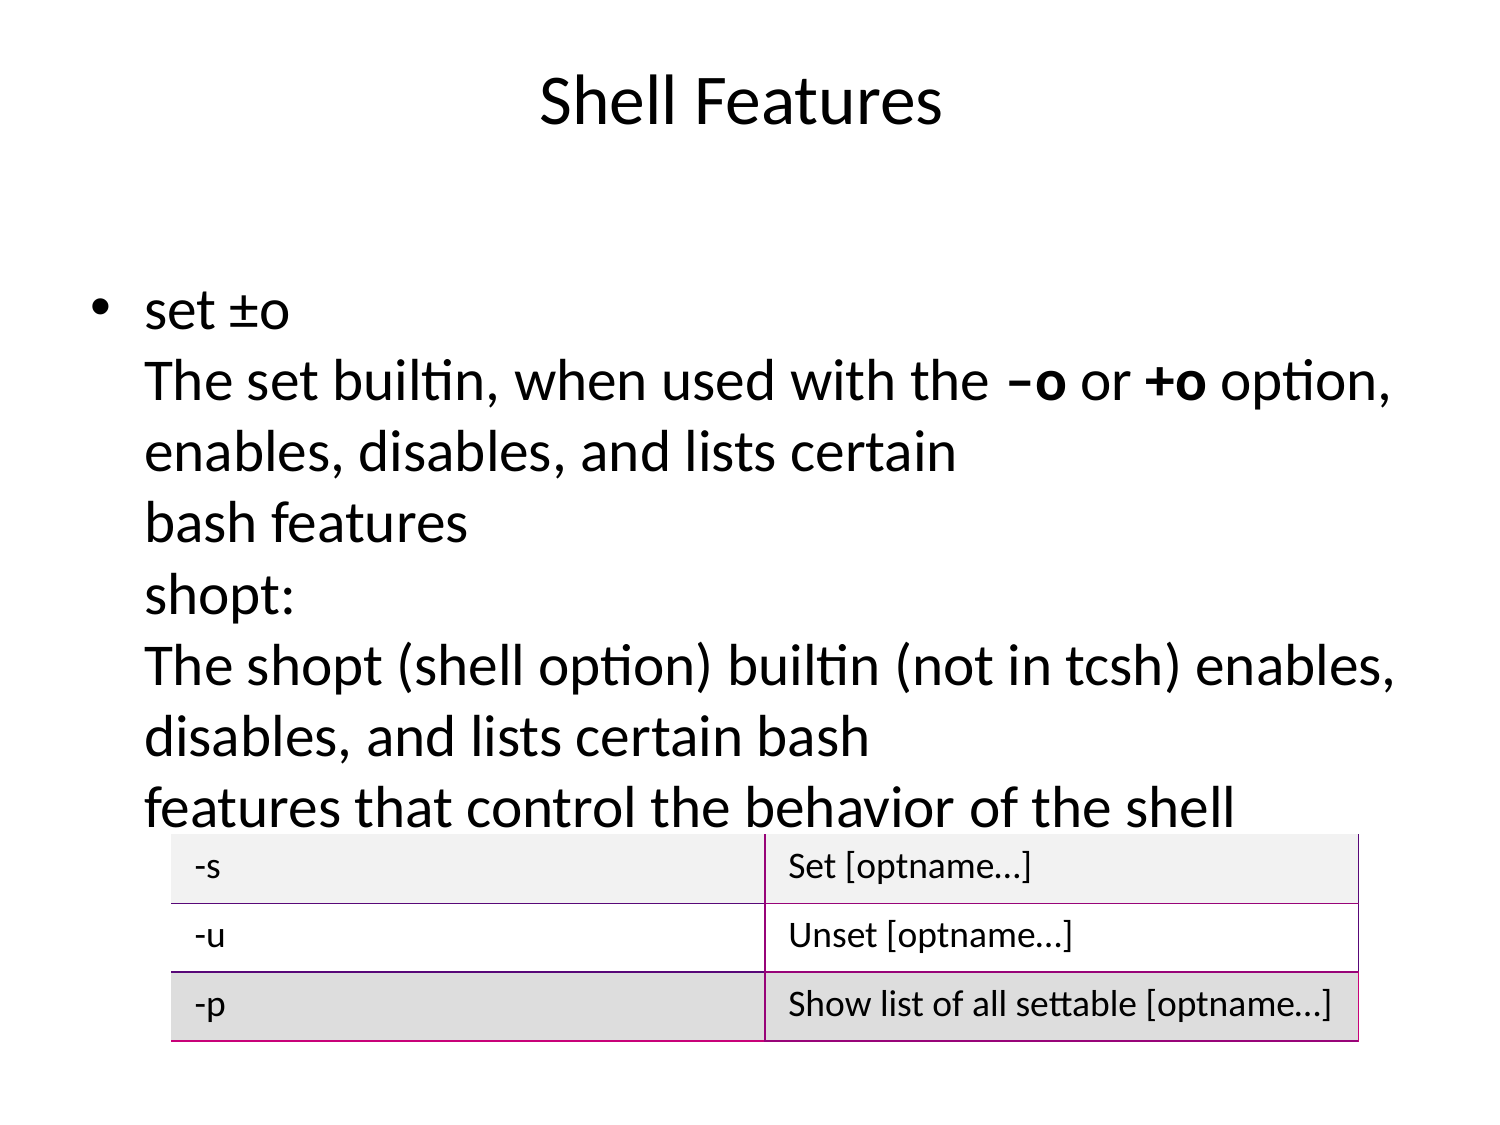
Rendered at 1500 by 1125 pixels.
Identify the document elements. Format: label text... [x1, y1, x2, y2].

table_cell Unset [optname…] [766, 904, 1358, 971]
list set ±o The set builtin, when used with the –o or +o option, enables, disables, and lists certain bash features shopt: The shopt (shell option) builtin (not in tcsh) enables, disables, and lists certain bash features that control the behavior of the shell [75, 262, 1425, 1005]
table_cell Show list of all settable [optname…] [766, 973, 1358, 1040]
table_header -s [171, 834, 764, 903]
table_cell -u [171, 904, 764, 971]
table_header Set [optname…] [766, 834, 1358, 903]
title Shell Features [75, 45, 1425, 233]
table_cell -p [171, 973, 764, 1040]
